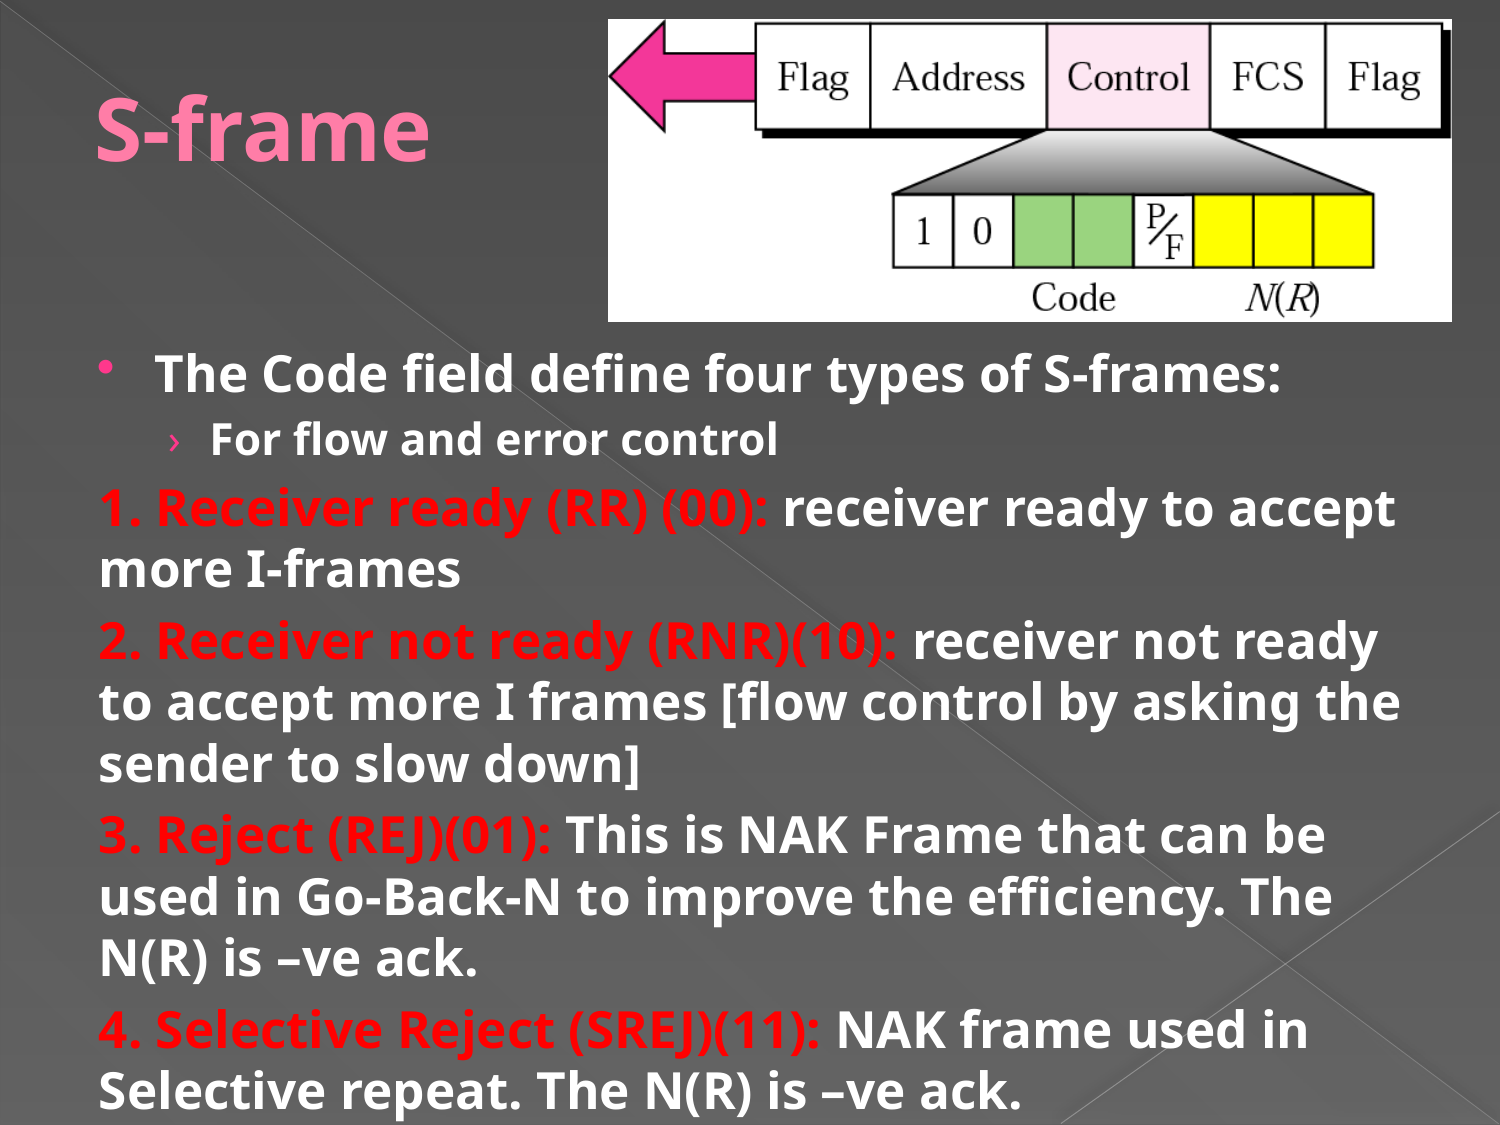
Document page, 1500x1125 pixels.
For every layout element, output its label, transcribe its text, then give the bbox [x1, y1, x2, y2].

list The Code field define four types of S-frames: For flow and error control 1. Receiver ready (RR) (00): receiver ready to accept more I-frames 2. Receiver not ready (RNR)(10): receiver not ready to accept more I frames [flow control by asking the sender to slow down] 3. Reject (REJ)(01): This is NAK Frame that can be used in Go-Back-N to improve the efficiency. The N(R) is –ve ack. 4. Selective Reject (SREJ)(11): NAK frame used in Selective repeat. The N(R) is –ve ack. [75, 333, 1425, 1125]
title S-frame [0, 43, 514, 209]
picture [607, 18, 1452, 322]
